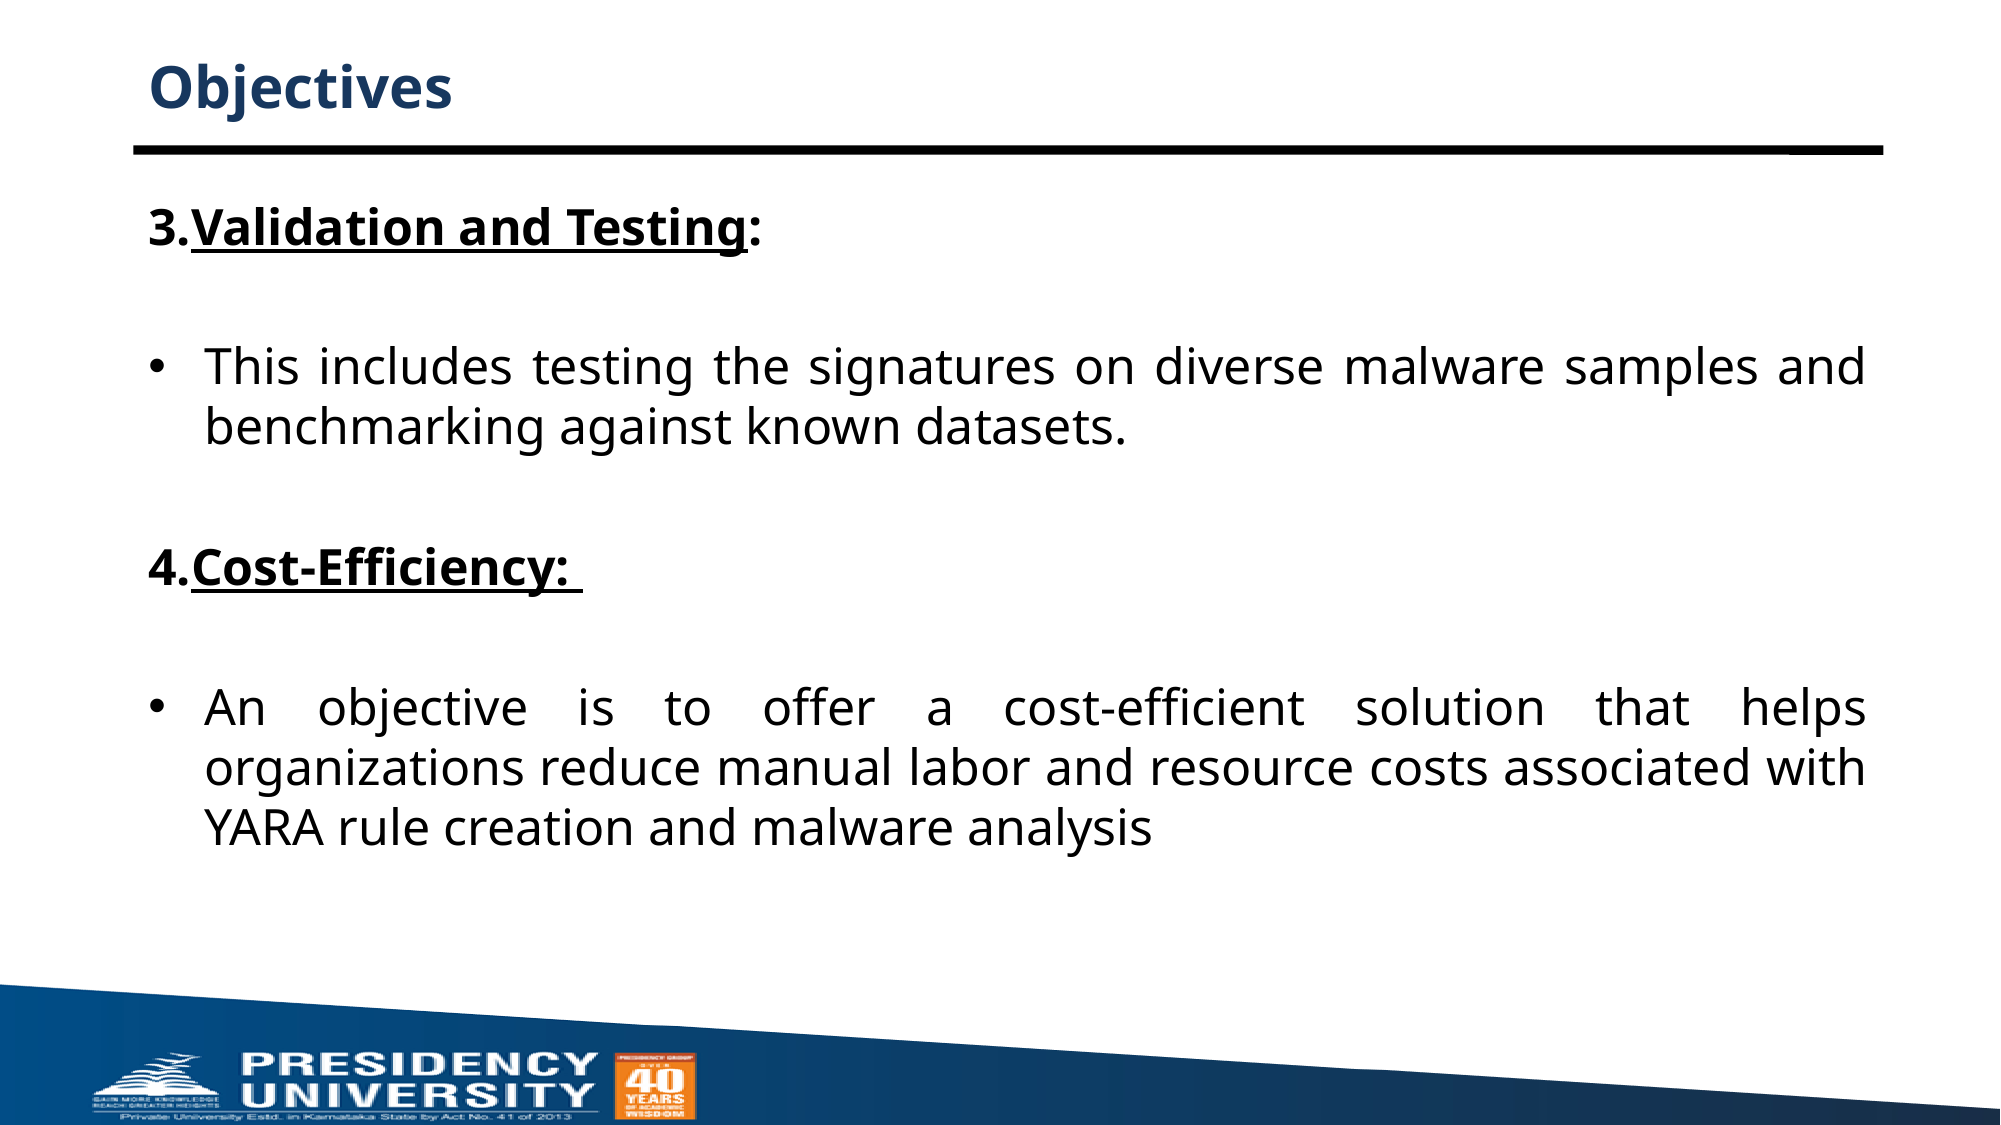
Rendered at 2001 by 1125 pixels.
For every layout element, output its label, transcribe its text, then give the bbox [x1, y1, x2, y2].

list 3.Validation and Testing: This includes testing the signatures on diverse malware samples and benchmarking against known datasets. 4.Cost-Efficiency: An objective is to offer a cost-efficient solution that helps organizations reduce manual labor and resource costs associated with YARA rule creation and malware analysis [133, 187, 1884, 1000]
title Objectives [133, 45, 1884, 125]
picture [0, 982, 2000, 1125]
